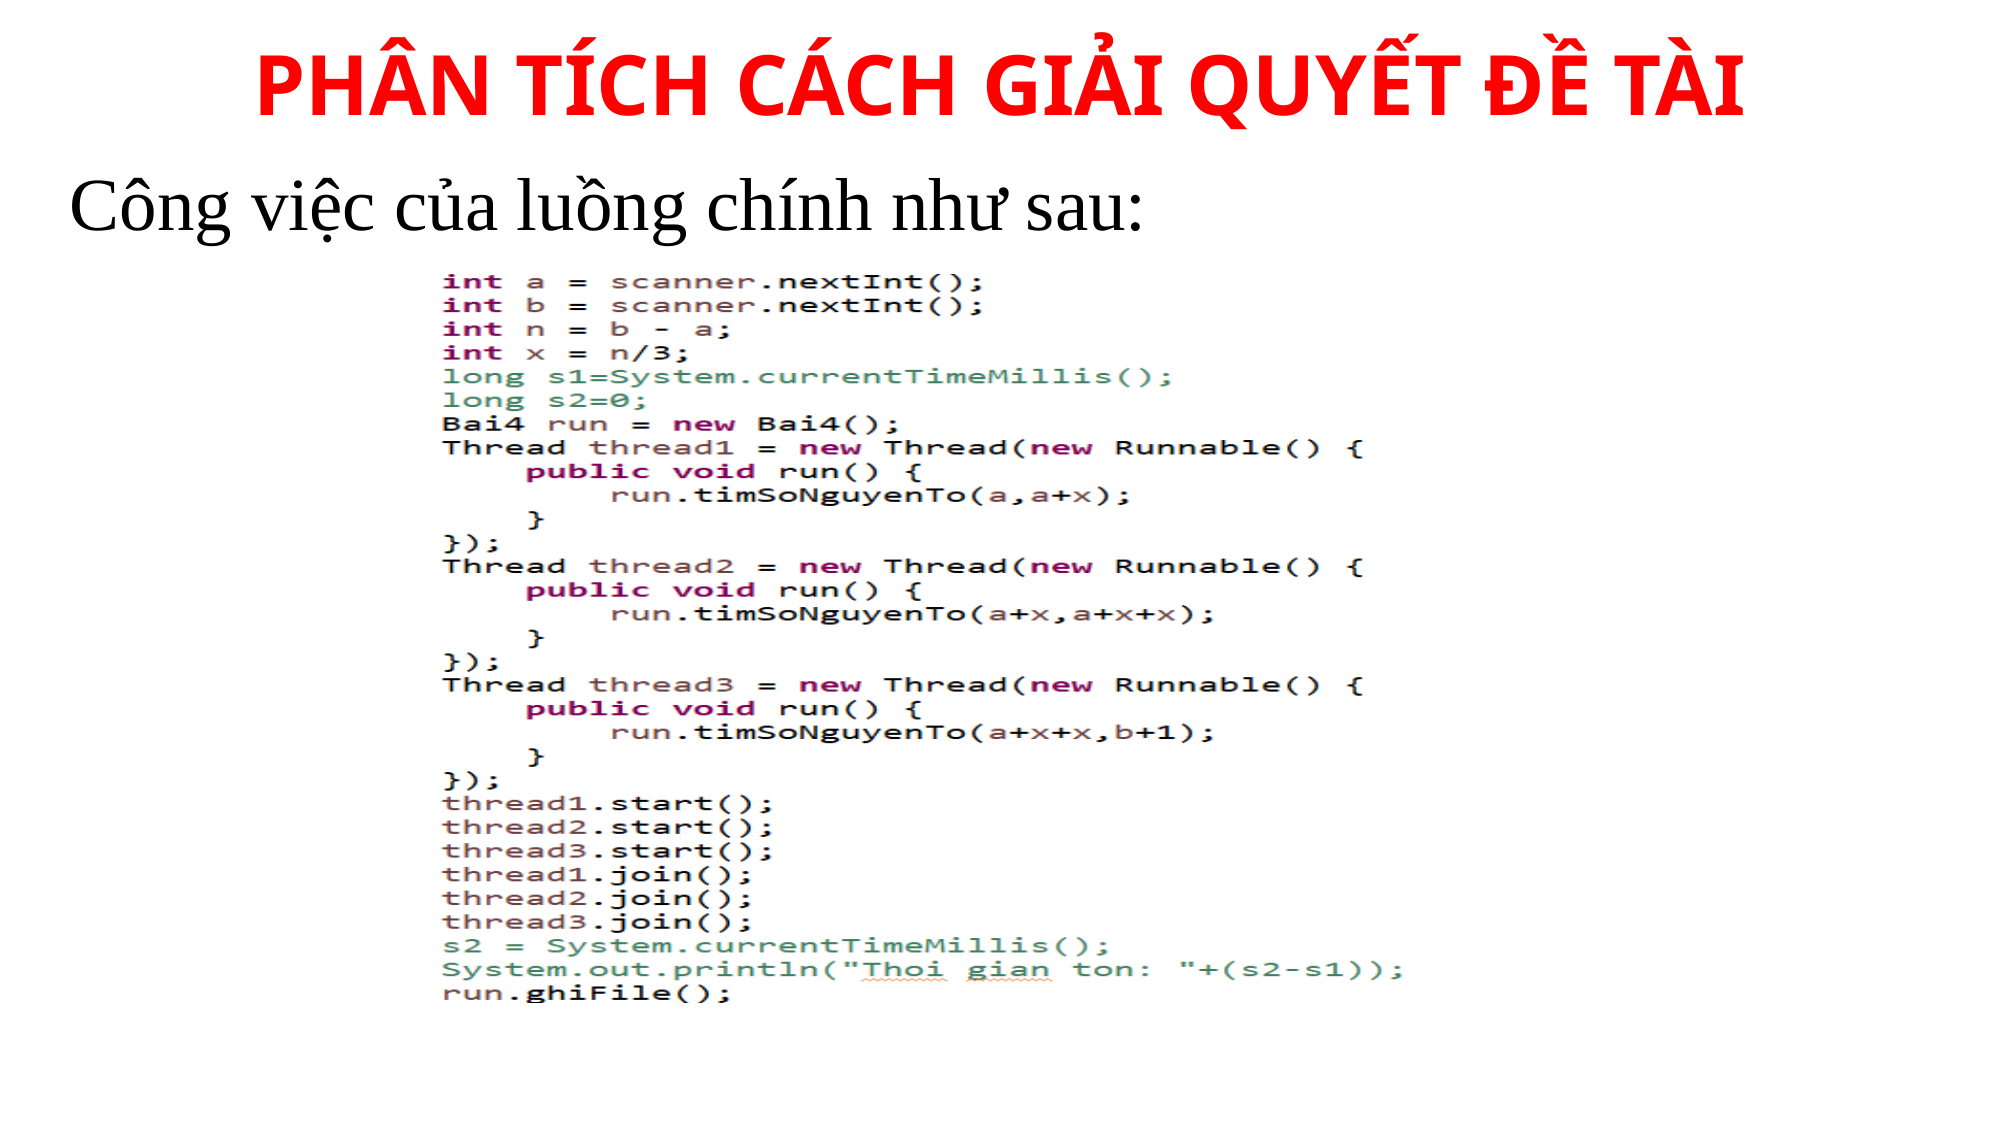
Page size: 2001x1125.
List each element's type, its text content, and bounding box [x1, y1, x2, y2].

picture [428, 274, 1458, 1003]
text_box PHÂN TÍCH CÁCH GIẢI QUYẾT ĐỀ TÀI [54, 0, 1945, 141]
subtitle Công việc của luồng chính như sau: [54, 158, 1945, 1090]
